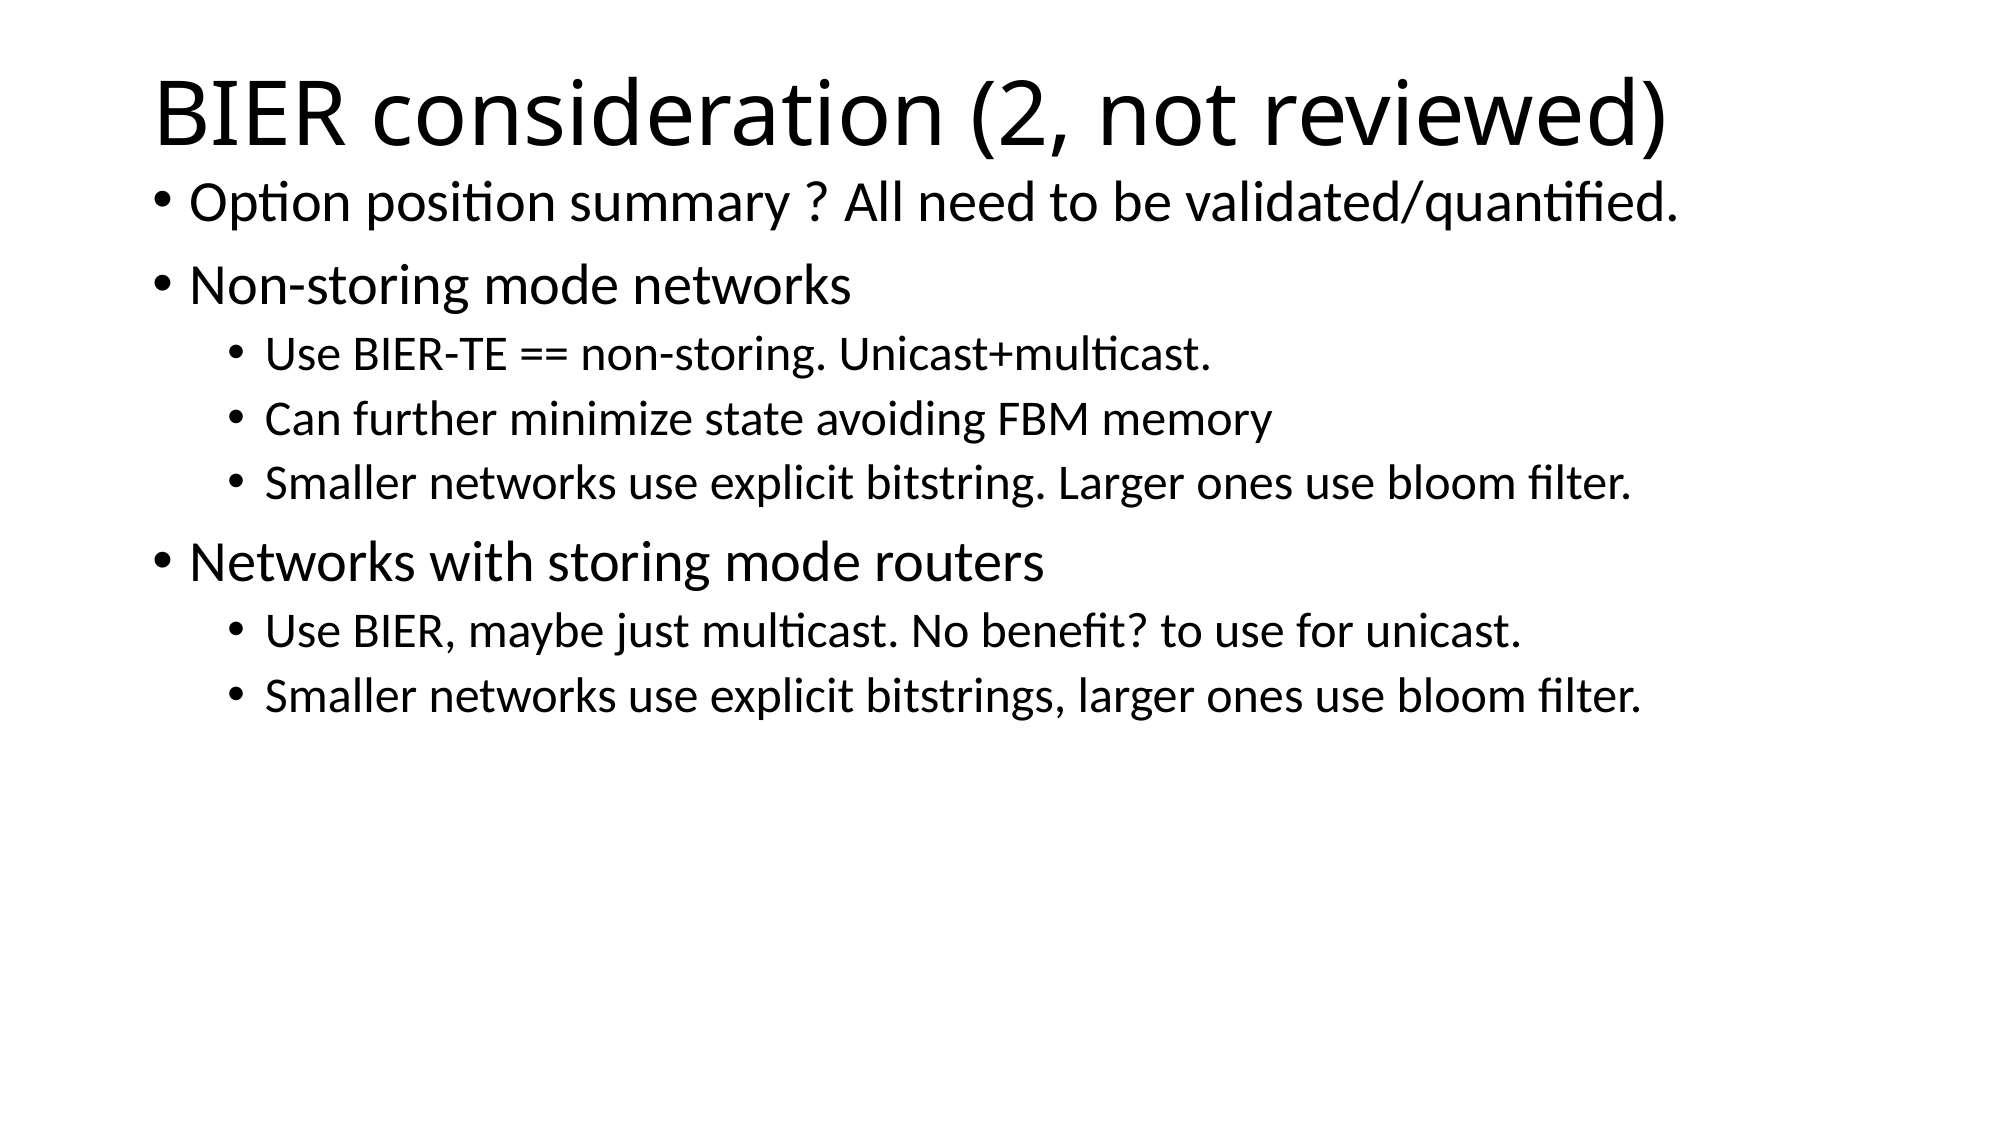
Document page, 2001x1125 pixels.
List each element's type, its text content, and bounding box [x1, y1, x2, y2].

list Option position summary ? All need to be validated/quantified. Non-storing mode networks Use BIER-TE == non-storing. Unicast+multicast. Can further minimize state avoiding FBM memory Smaller networks use explicit bitstring. Larger ones use bloom filter. Networks with storing mode routers Use BIER, maybe just multicast. No benefit? to use for unicast. Smaller networks use explicit bitstrings, larger ones use bloom filter. [137, 163, 1863, 1014]
title BIER consideration (2, not reviewed) [137, 59, 1863, 163]
